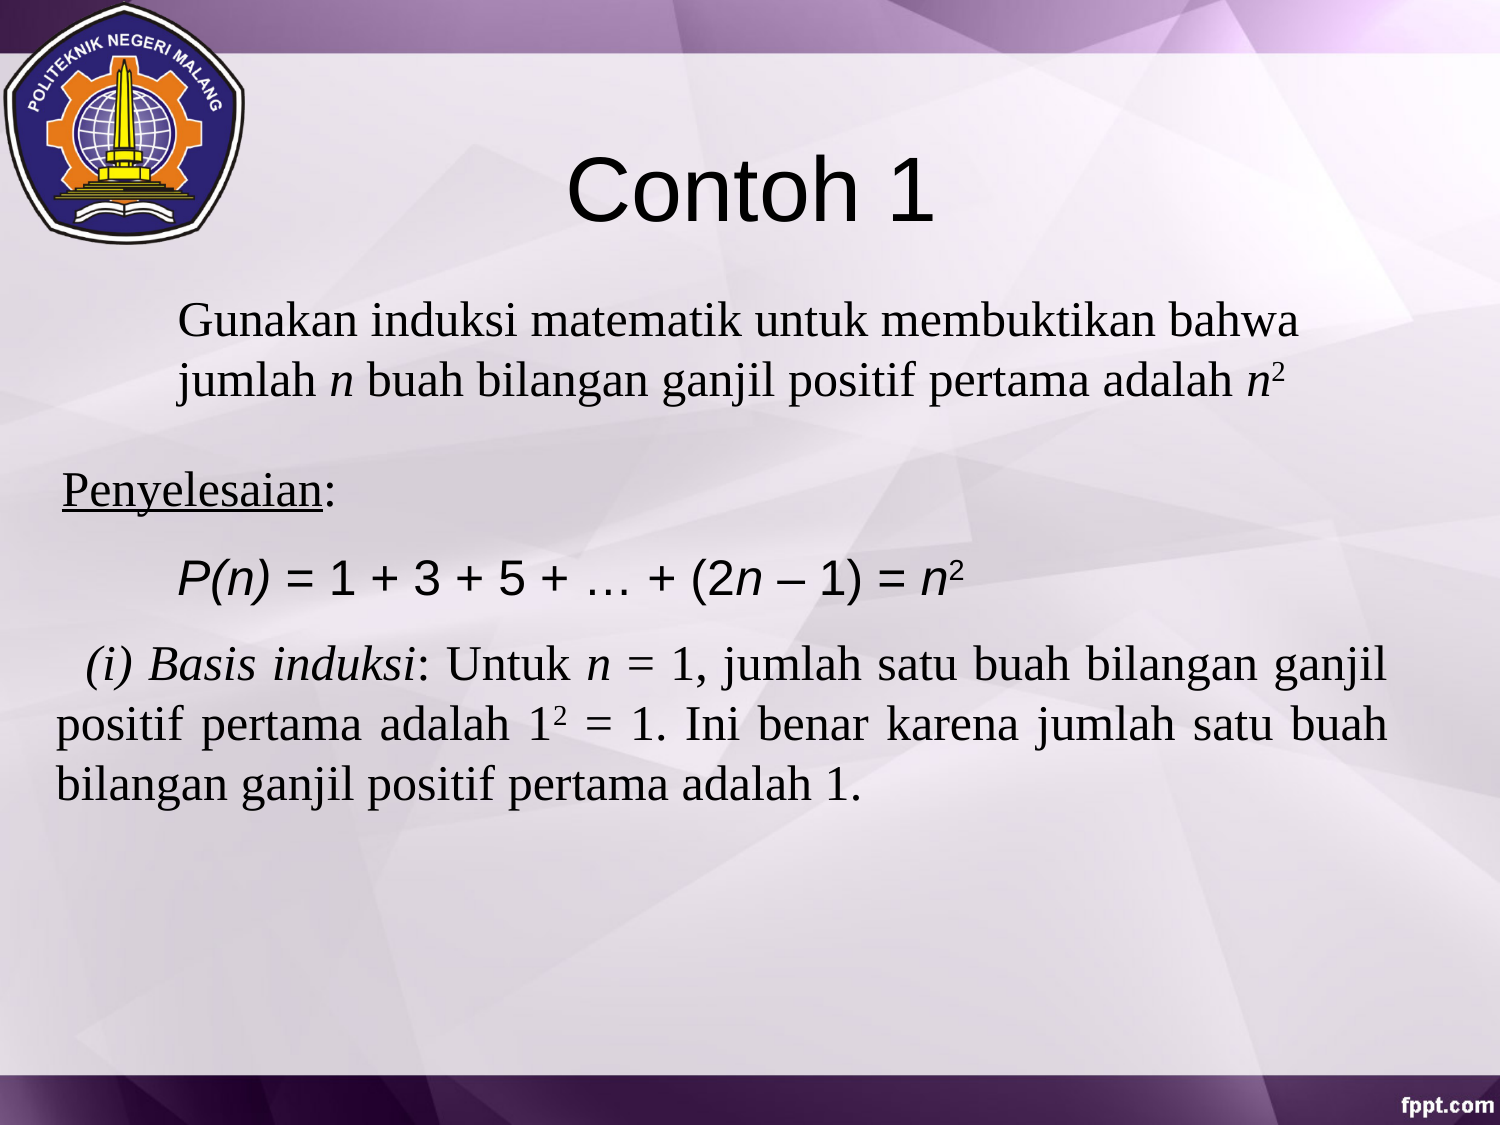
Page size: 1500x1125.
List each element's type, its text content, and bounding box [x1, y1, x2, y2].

text_box Gunakan induksi matematik untuk membuktikan bahwa jumlah n buah bilangan ganjil positif pertama adalah n2 [162, 278, 1427, 414]
text_box P(n) = 1 + 3 + 5 + … + (2n – 1) = n2 [162, 507, 980, 613]
text_box Penyelesaian: [46, 418, 353, 524]
text_box (i) Basis induksi: Untuk n = 1, jumlah satu buah bilangan ganjil positif pertama adalah 12 = 1. Ini benar karena jumlah satu buah bilangan ganjil positif pertama adalah 1. [41, 622, 1404, 818]
picture [0, 0, 1500, 1125]
title Contoh 1 [76, 91, 1427, 279]
